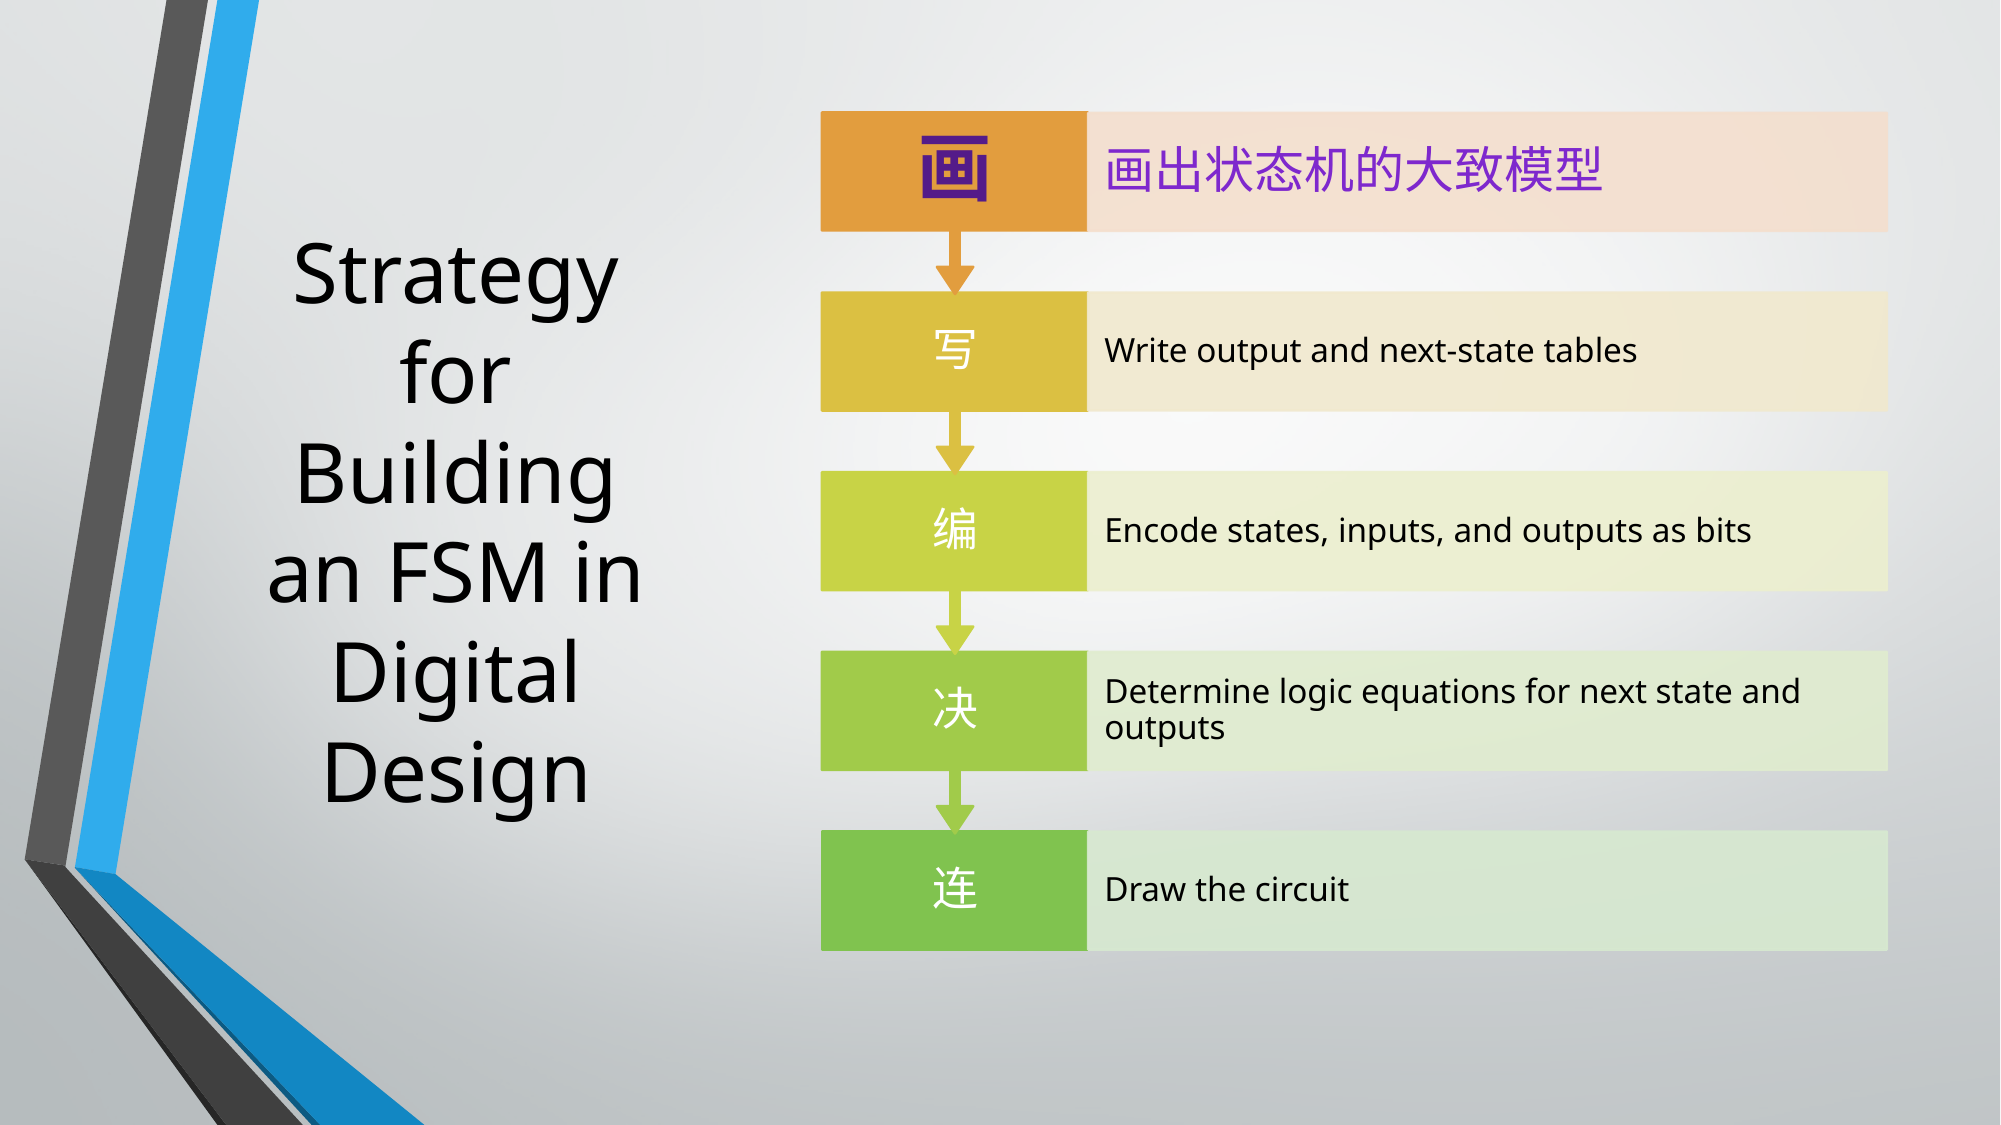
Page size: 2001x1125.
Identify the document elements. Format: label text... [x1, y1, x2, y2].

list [821, 112, 1888, 951]
title Strategy for Building an FSM in Digital Design [239, 100, 673, 939]
